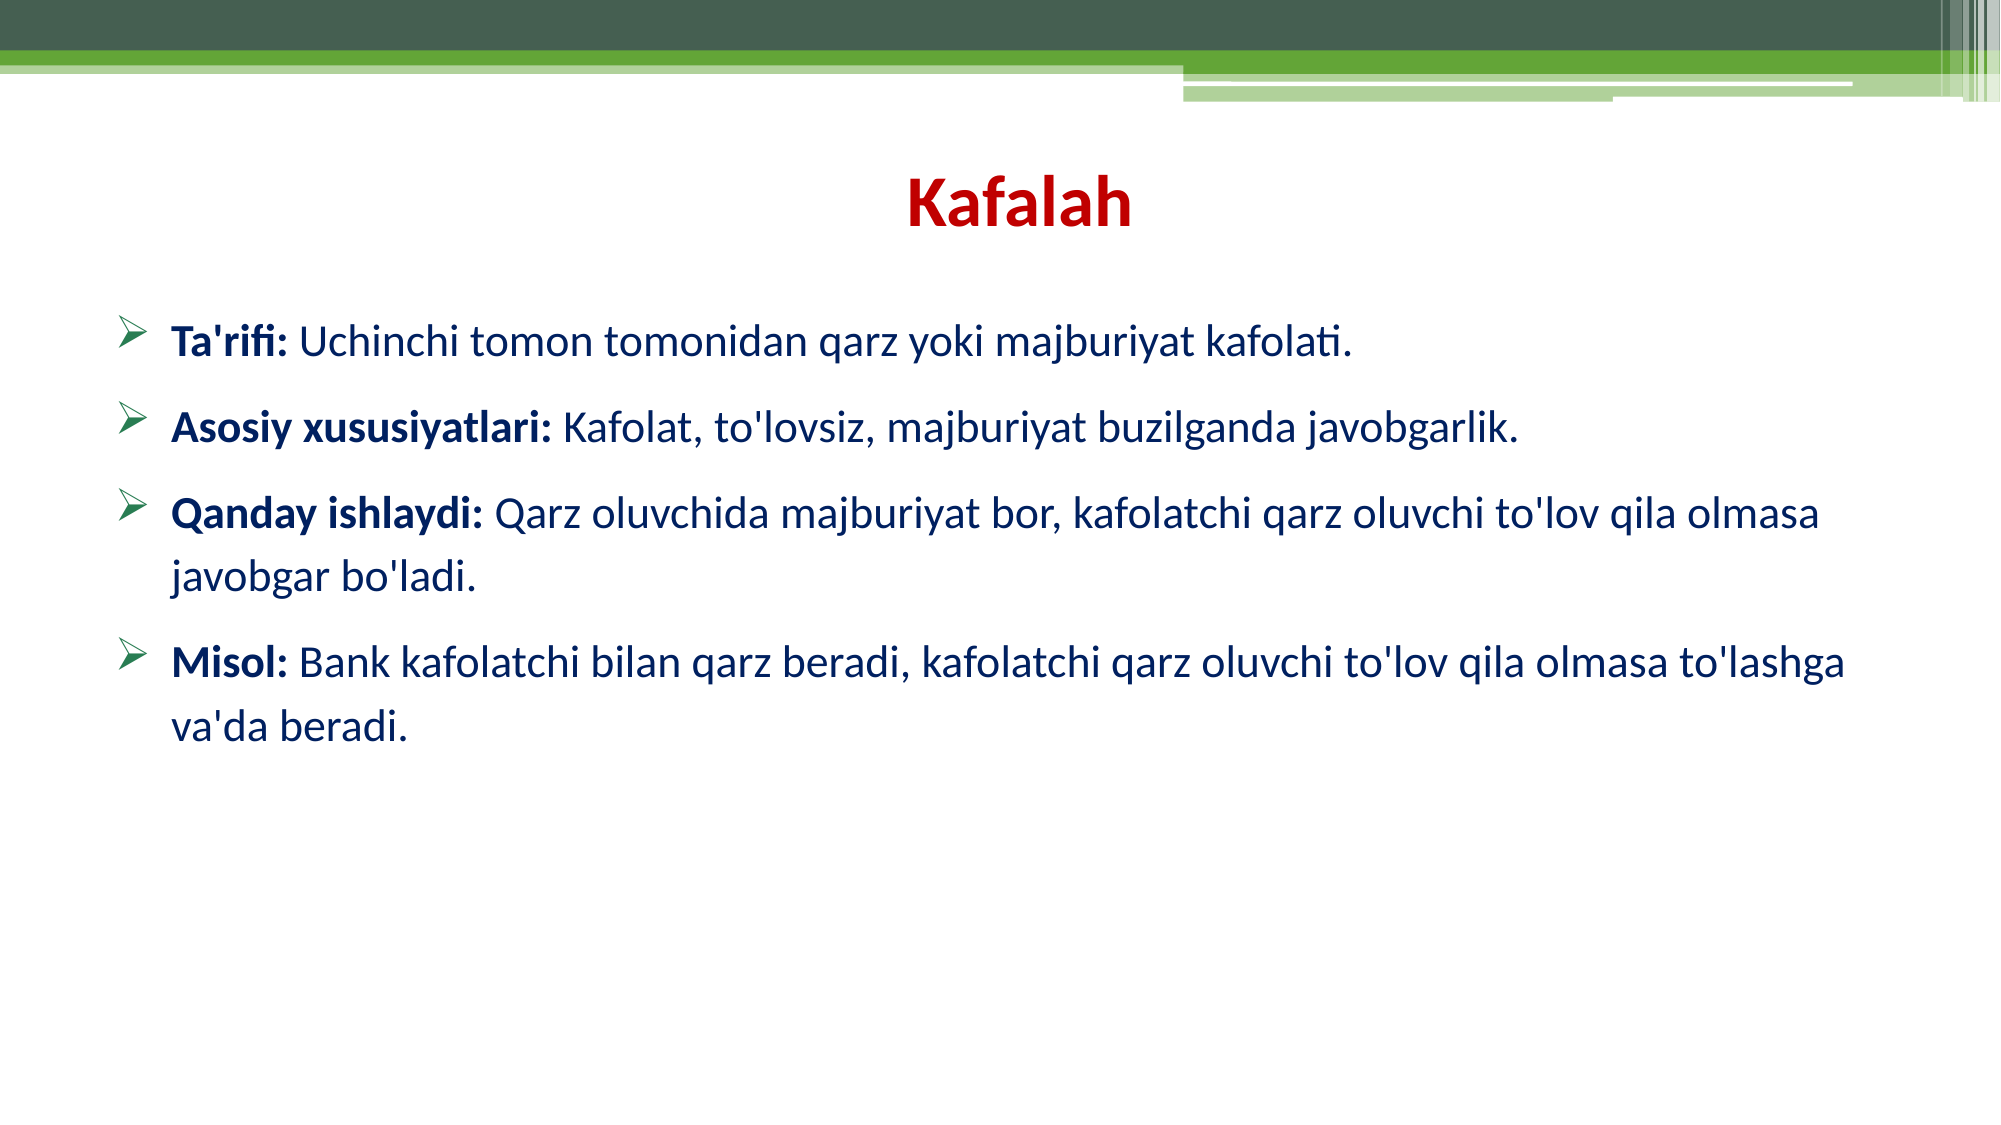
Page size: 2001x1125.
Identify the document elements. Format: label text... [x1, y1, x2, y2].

title Kafalah [99, 102, 1900, 278]
list Ta'rifi: Uchinchi tomon tomonidan qarz yoki majburiyat kafolati. Asosiy xususiyatlari: Kafolat, to'lovsiz, majburiyat buzilganda javobgarlik. Qanday ishlaydi: Qarz oluvchida majburiyat bor, kafolatchi qarz oluvchi to'lov qila olmasa javobgar bo'ladi. Misol: Bank kafolatchi bilan qarz beradi, kafolatchi qarz oluvchi to'lov qila olmasa to'lashga va'da beradi. [99, 294, 1900, 864]
